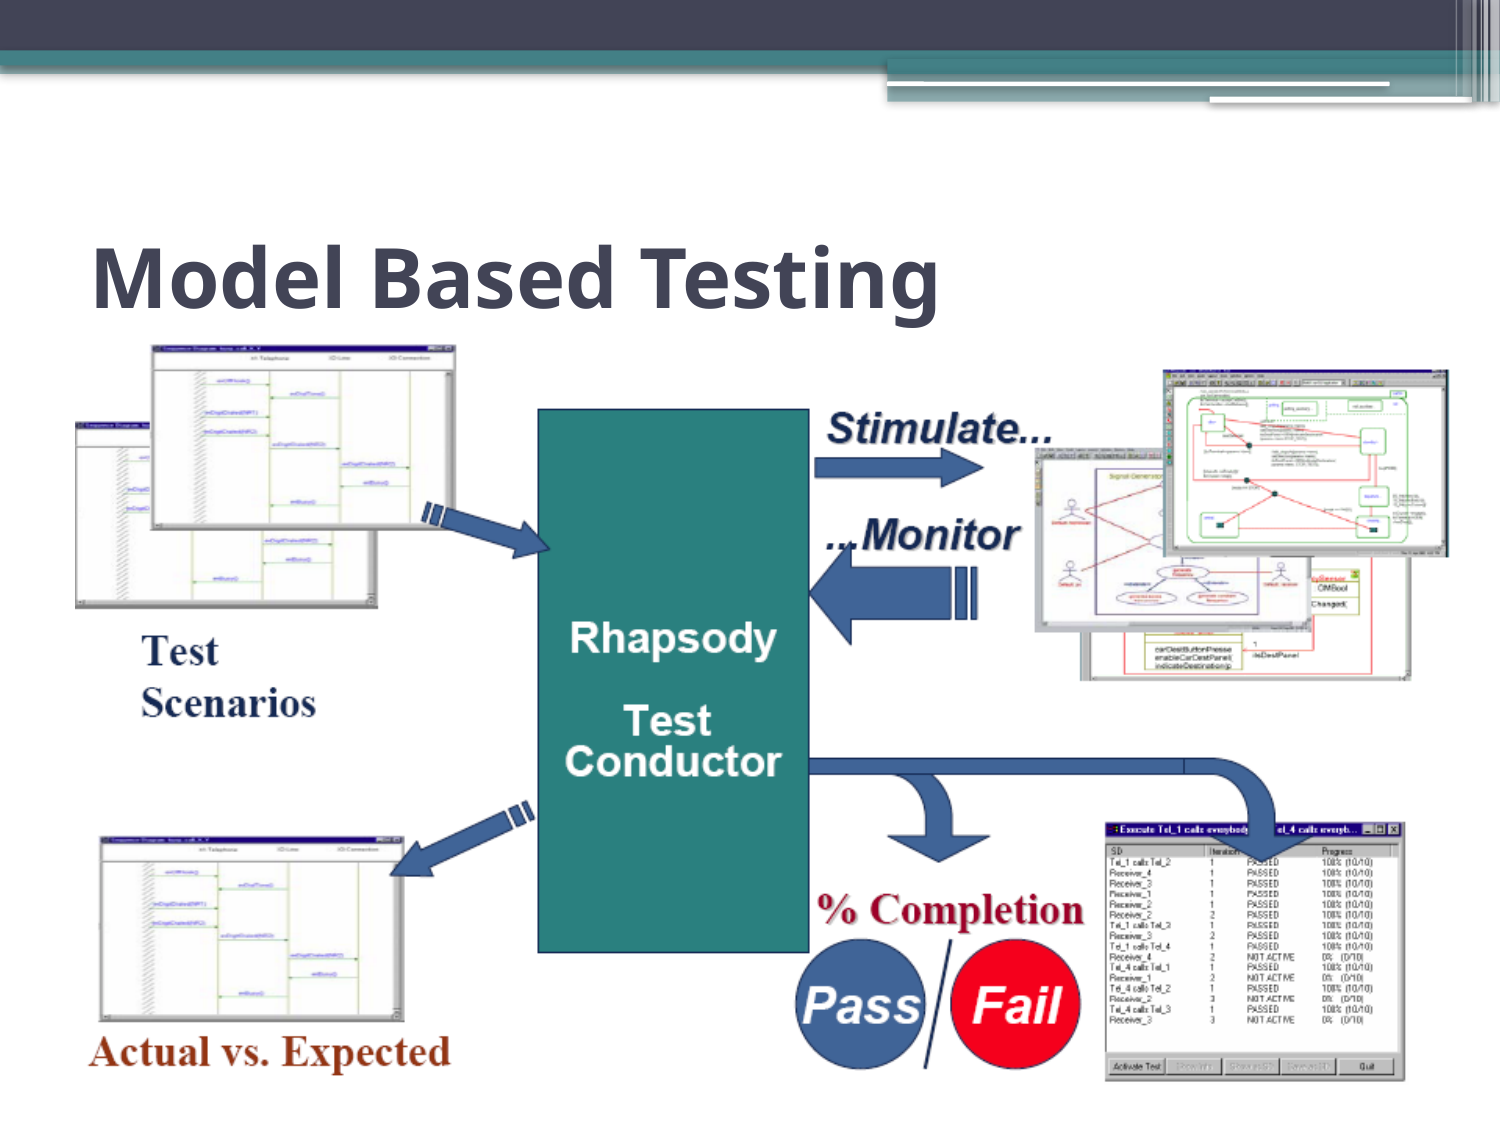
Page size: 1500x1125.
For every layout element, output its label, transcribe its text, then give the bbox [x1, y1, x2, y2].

title Model Based Testing [75, 187, 1425, 335]
picture [74, 337, 1454, 1085]
